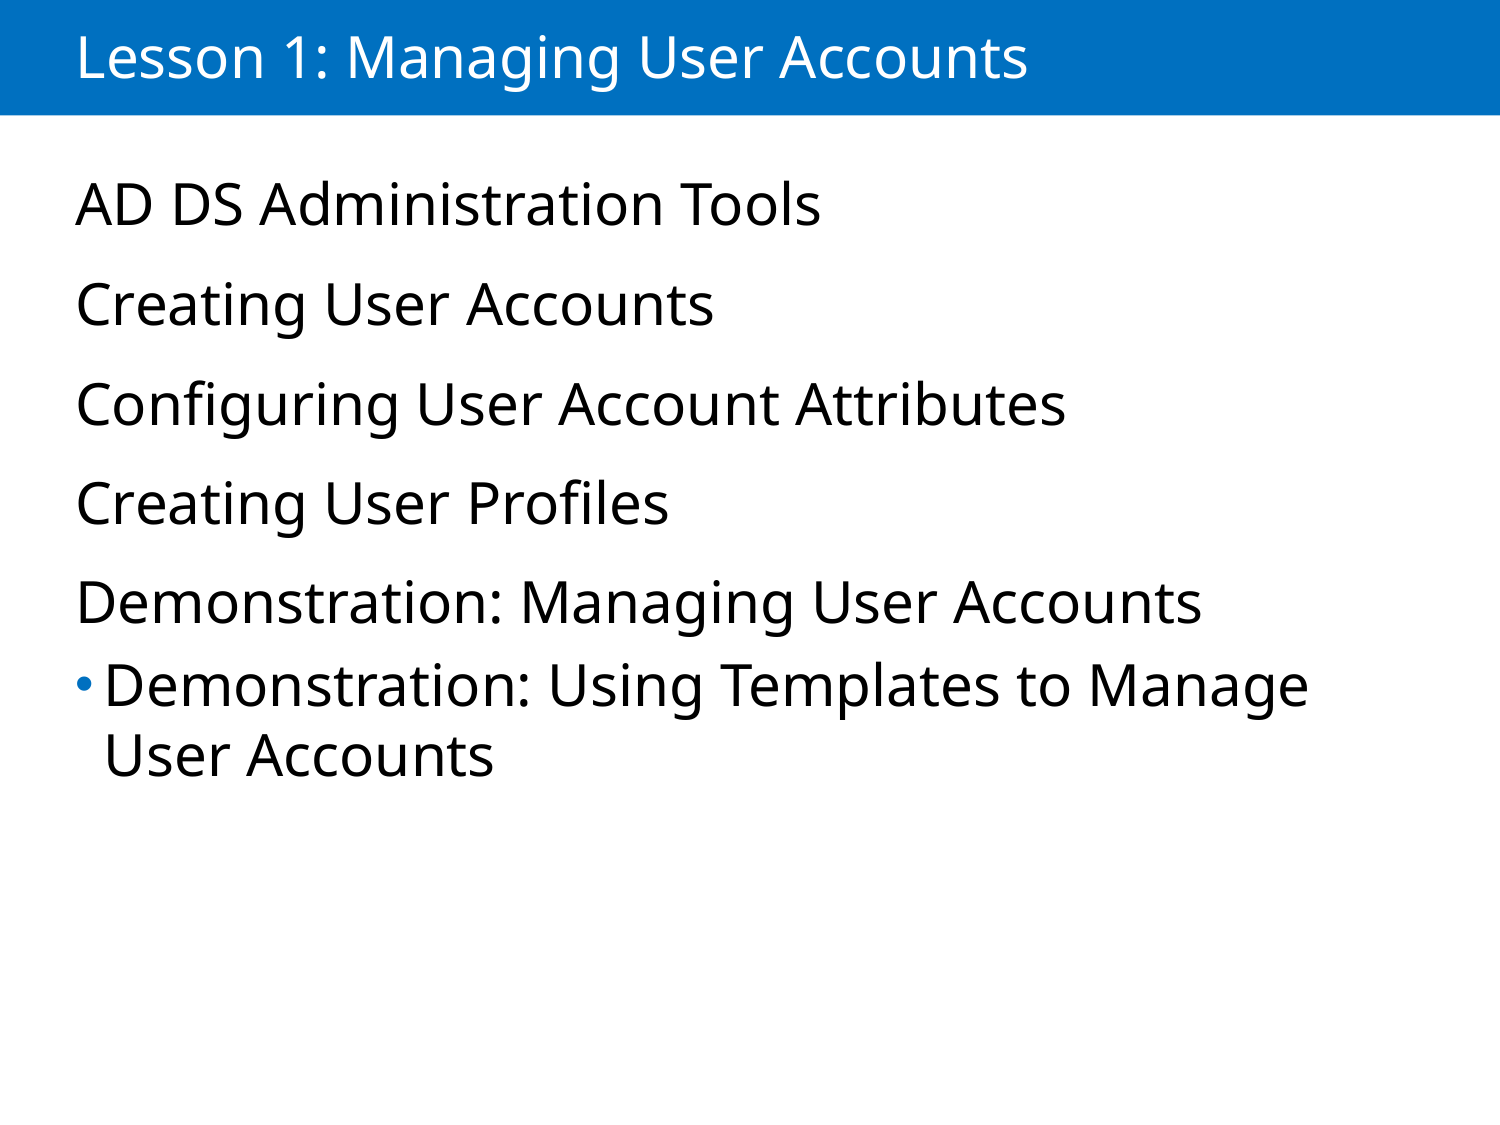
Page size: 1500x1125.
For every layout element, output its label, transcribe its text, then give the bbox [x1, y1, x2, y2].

title Lesson 1: Managing User Accounts [75, 0, 1351, 122]
list AD DS Administration Tools Creating User Accounts Configuring User Account Attributes Creating User Profiles Demonstration: Managing User Accounts Demonstration: Using Templates to Manage User Accounts [74, 167, 1408, 1013]
